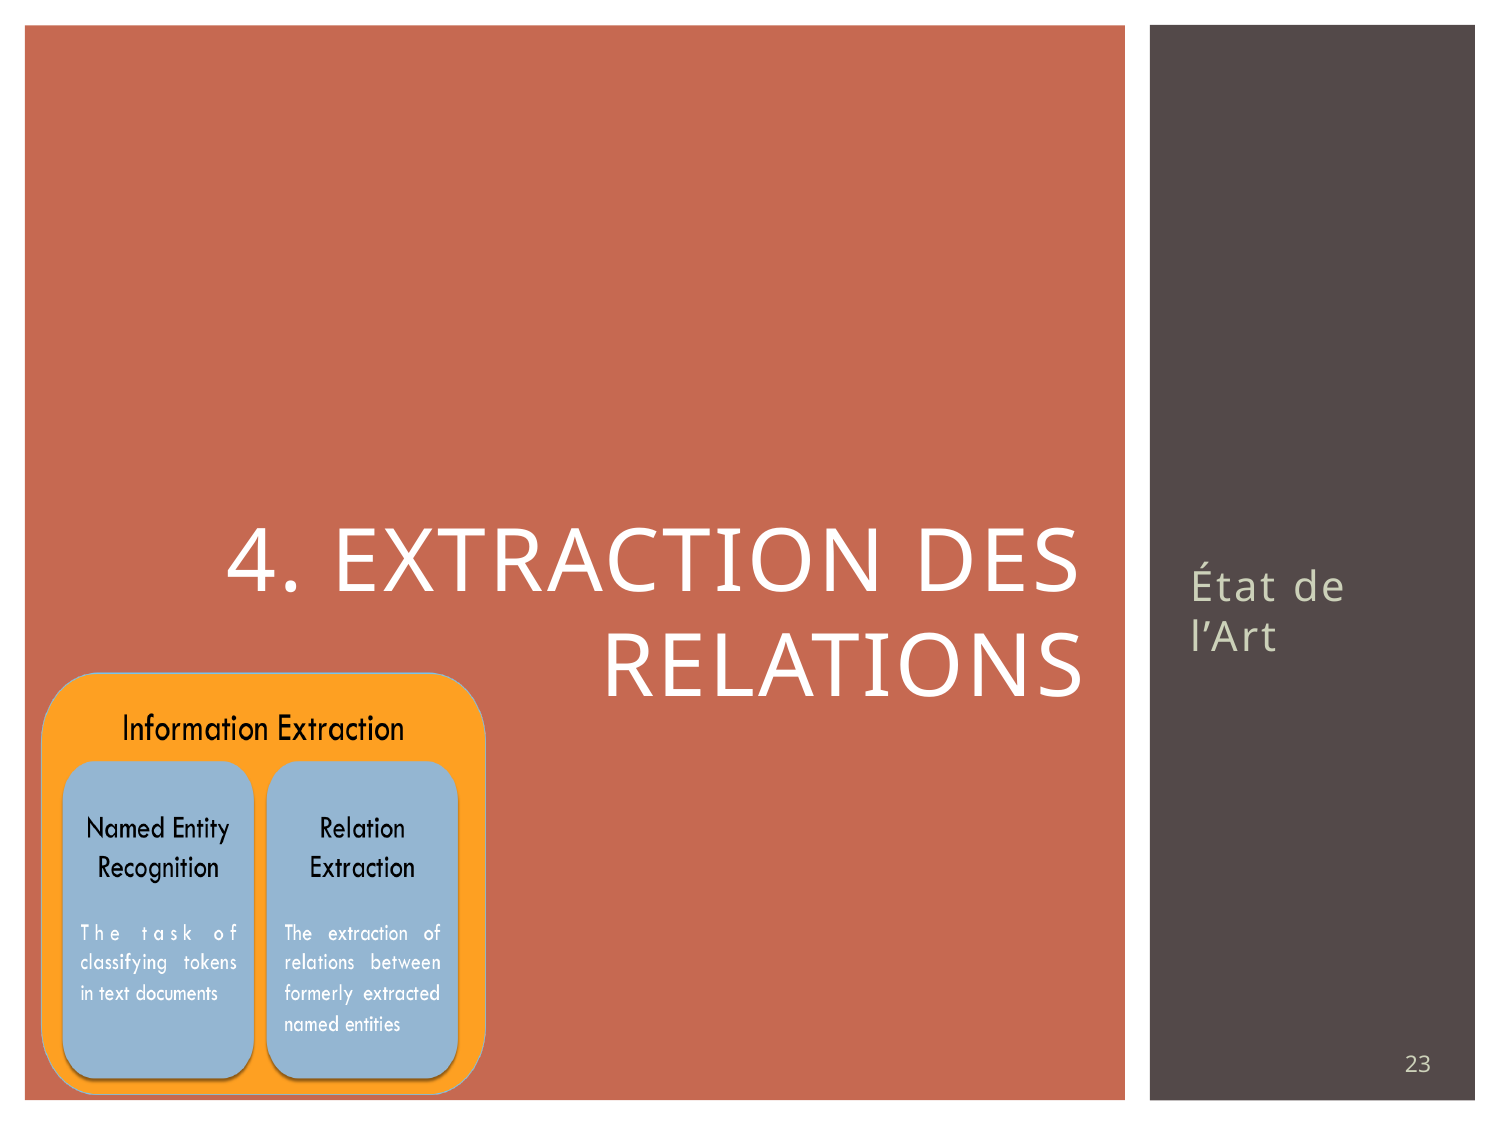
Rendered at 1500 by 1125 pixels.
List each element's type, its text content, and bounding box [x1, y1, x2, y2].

list État de l’Art [1175, 474, 1438, 745]
slide_number 23 [1349, 1041, 1448, 1089]
picture [39, 671, 486, 1095]
title 4. Extraction des relations [62, 474, 1100, 745]
